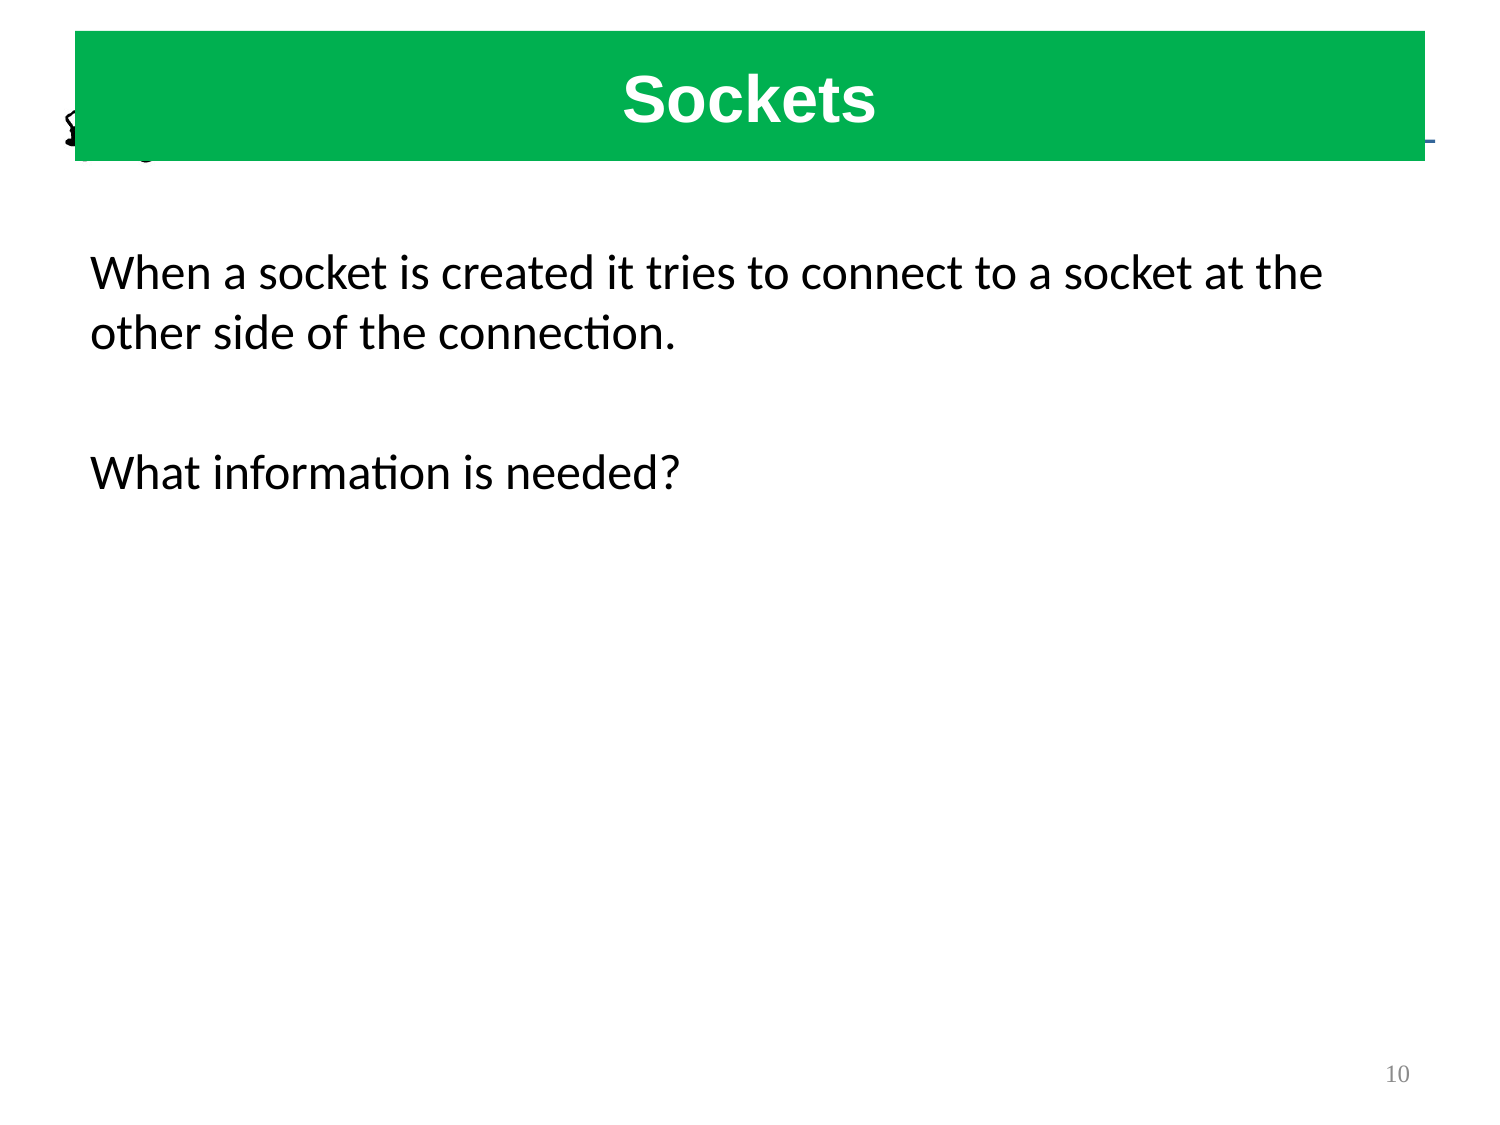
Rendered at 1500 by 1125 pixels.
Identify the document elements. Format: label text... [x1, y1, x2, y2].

title Sockets [75, 30, 1425, 161]
slide_number 10 [1074, 1042, 1425, 1103]
picture [17, 0, 218, 200]
list When a socket is created it tries to connect to a socket at the other side of the connection. What information is needed? [75, 231, 1425, 1005]
